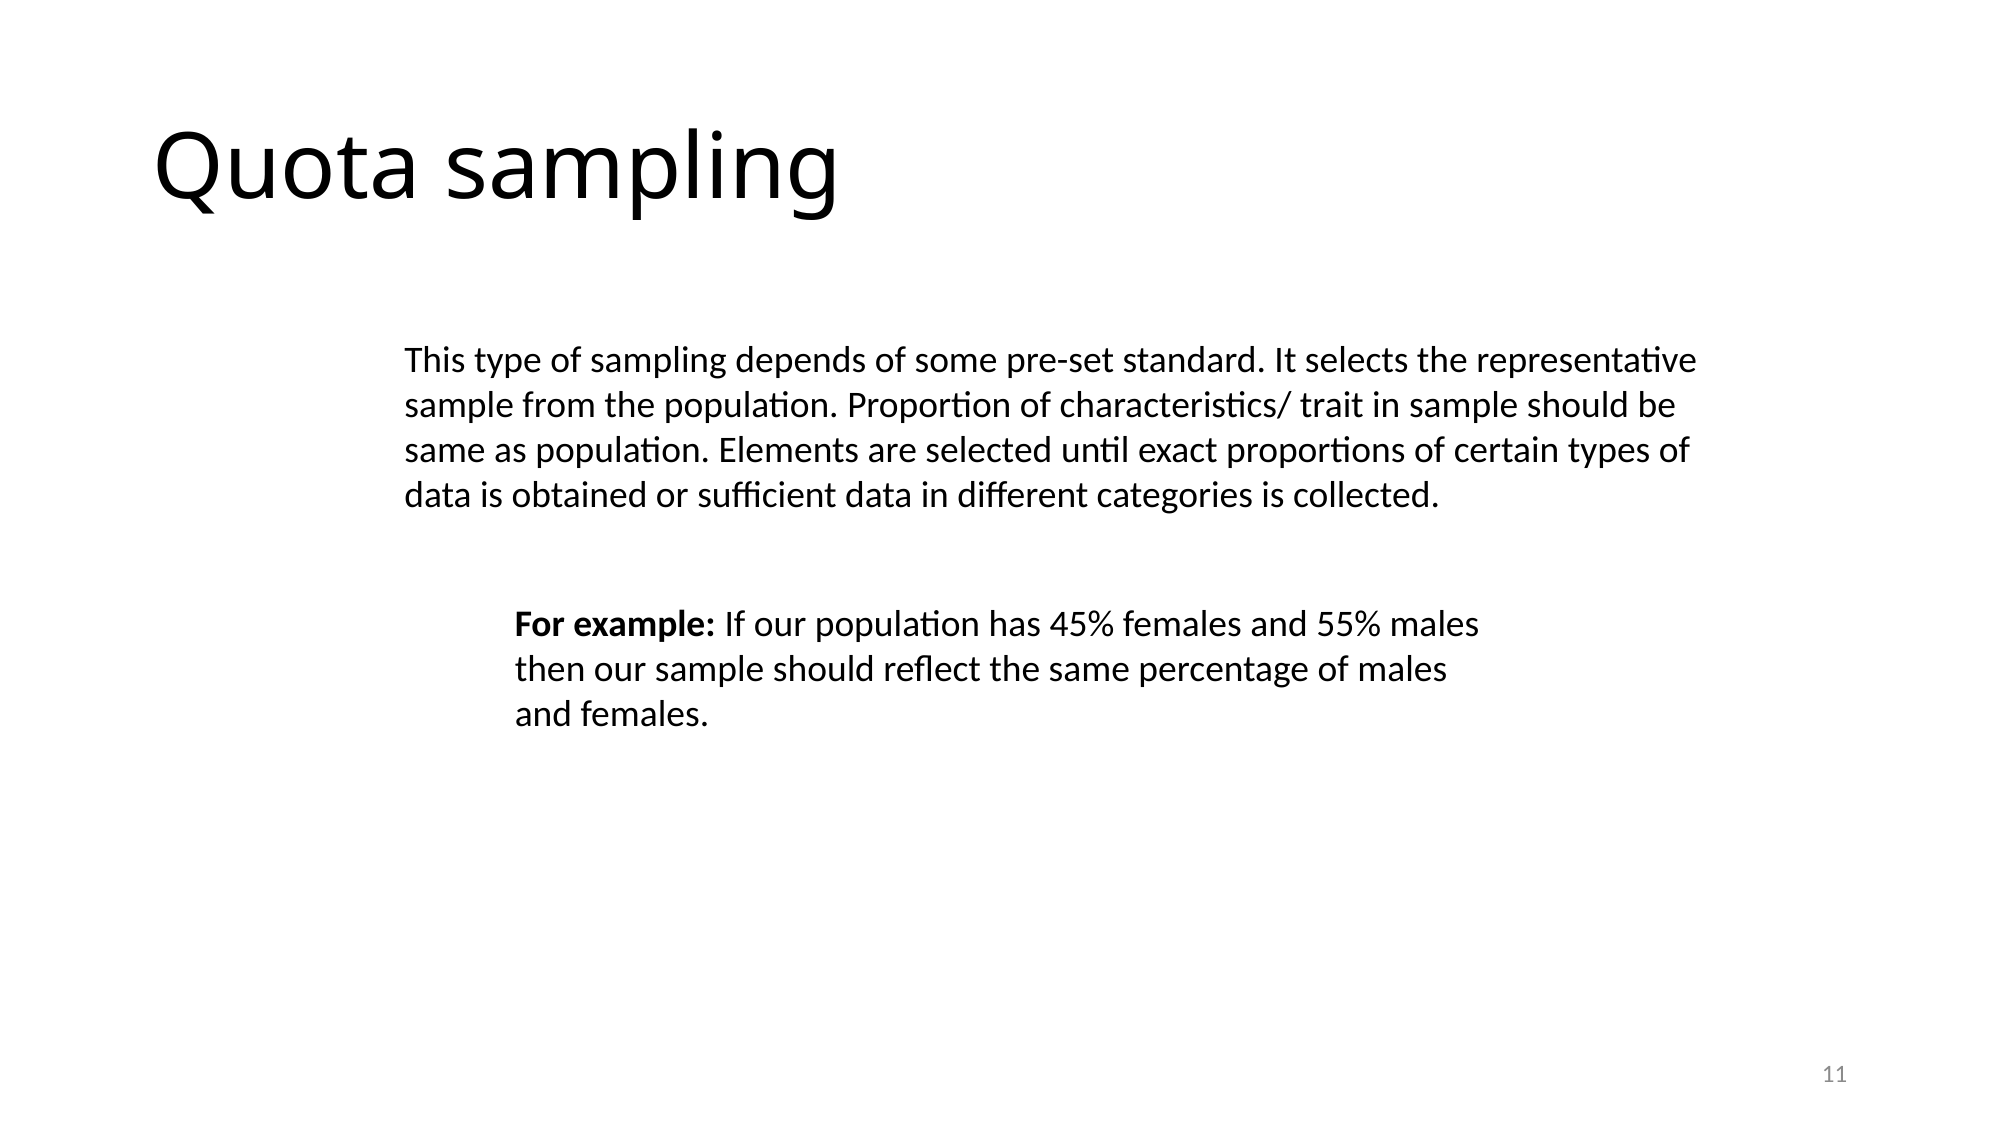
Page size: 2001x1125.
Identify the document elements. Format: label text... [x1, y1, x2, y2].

text_box For example: If our population has 45% females and 55% males then our sample should reflect the same percentage of males and females. [500, 591, 1500, 742]
text_box This type of sampling depends of some pre-set standard. It selects the representative sample from the population. Proportion of characteristics/ trait in sample should be same as population. Elements are selected until exact proportions of certain types of data is obtained or sufficient data in different categories is collected. [389, 327, 1748, 523]
title Quota sampling [137, 59, 2000, 278]
slide_number 11 [1412, 1042, 1863, 1103]
